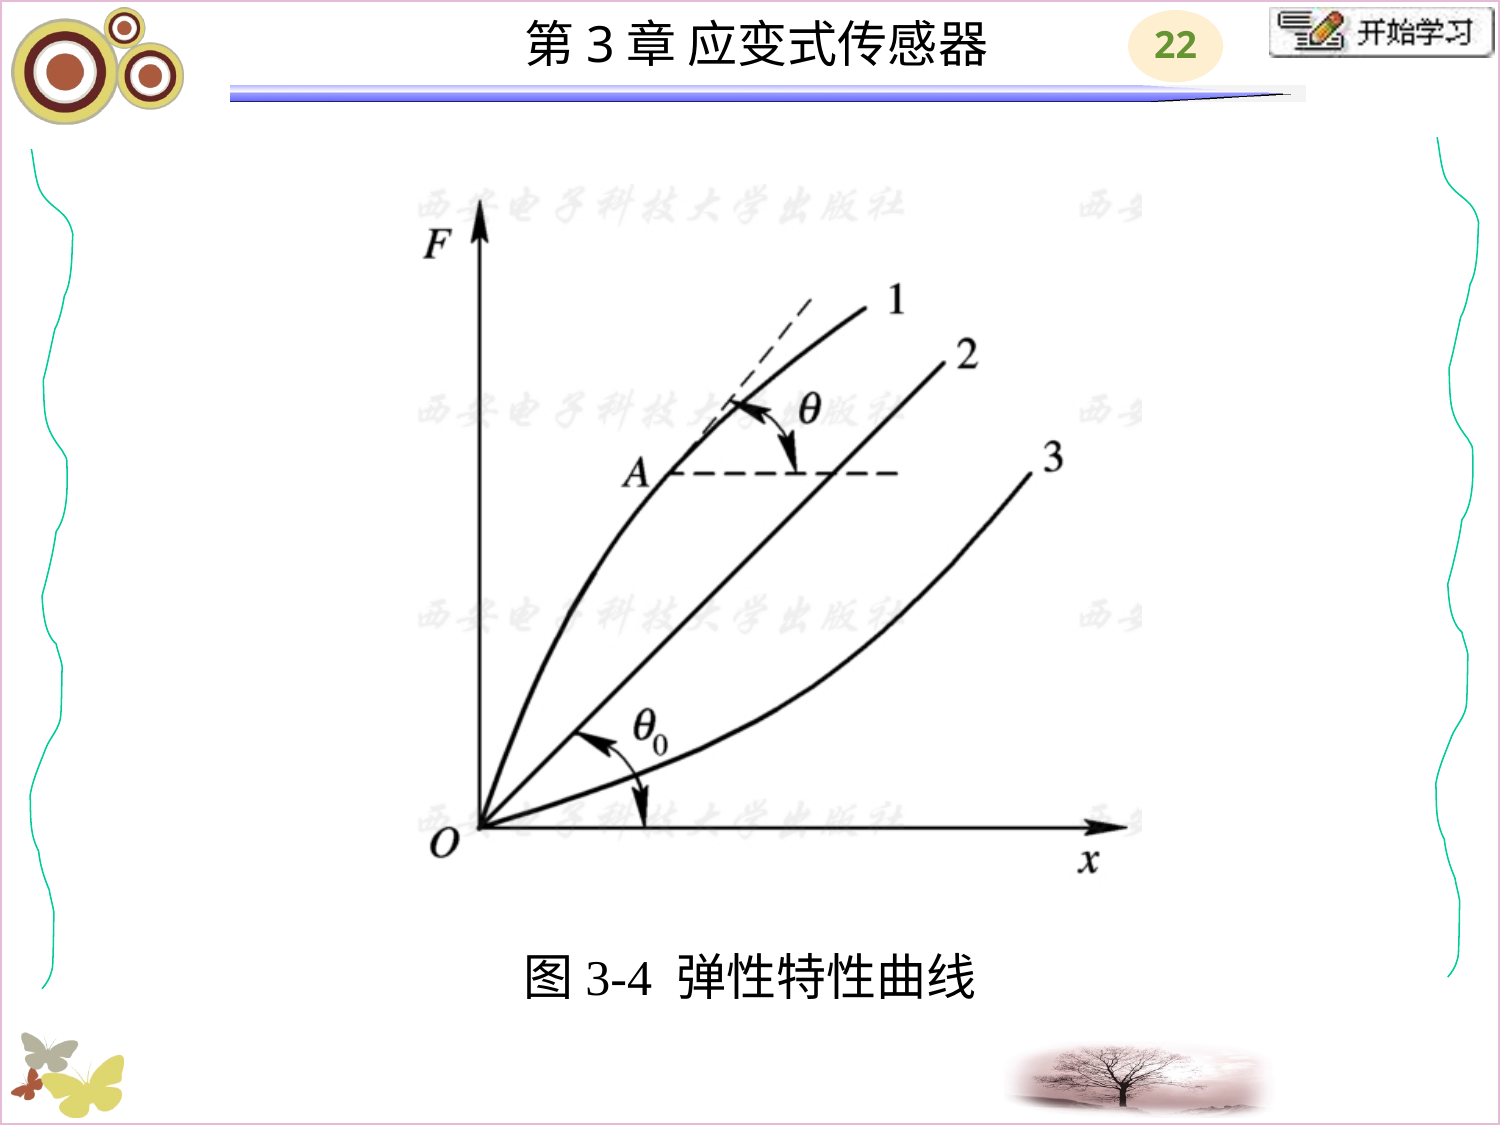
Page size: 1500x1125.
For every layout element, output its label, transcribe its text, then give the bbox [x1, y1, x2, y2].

picture [11, 1032, 124, 1118]
list 图3-4 弹性特性曲线 [0, 937, 1500, 1013]
picture [11, 7, 184, 125]
picture [986, 1039, 1290, 1118]
picture [230, 85, 1306, 102]
picture [1269, 7, 1495, 58]
picture [407, 184, 1143, 888]
